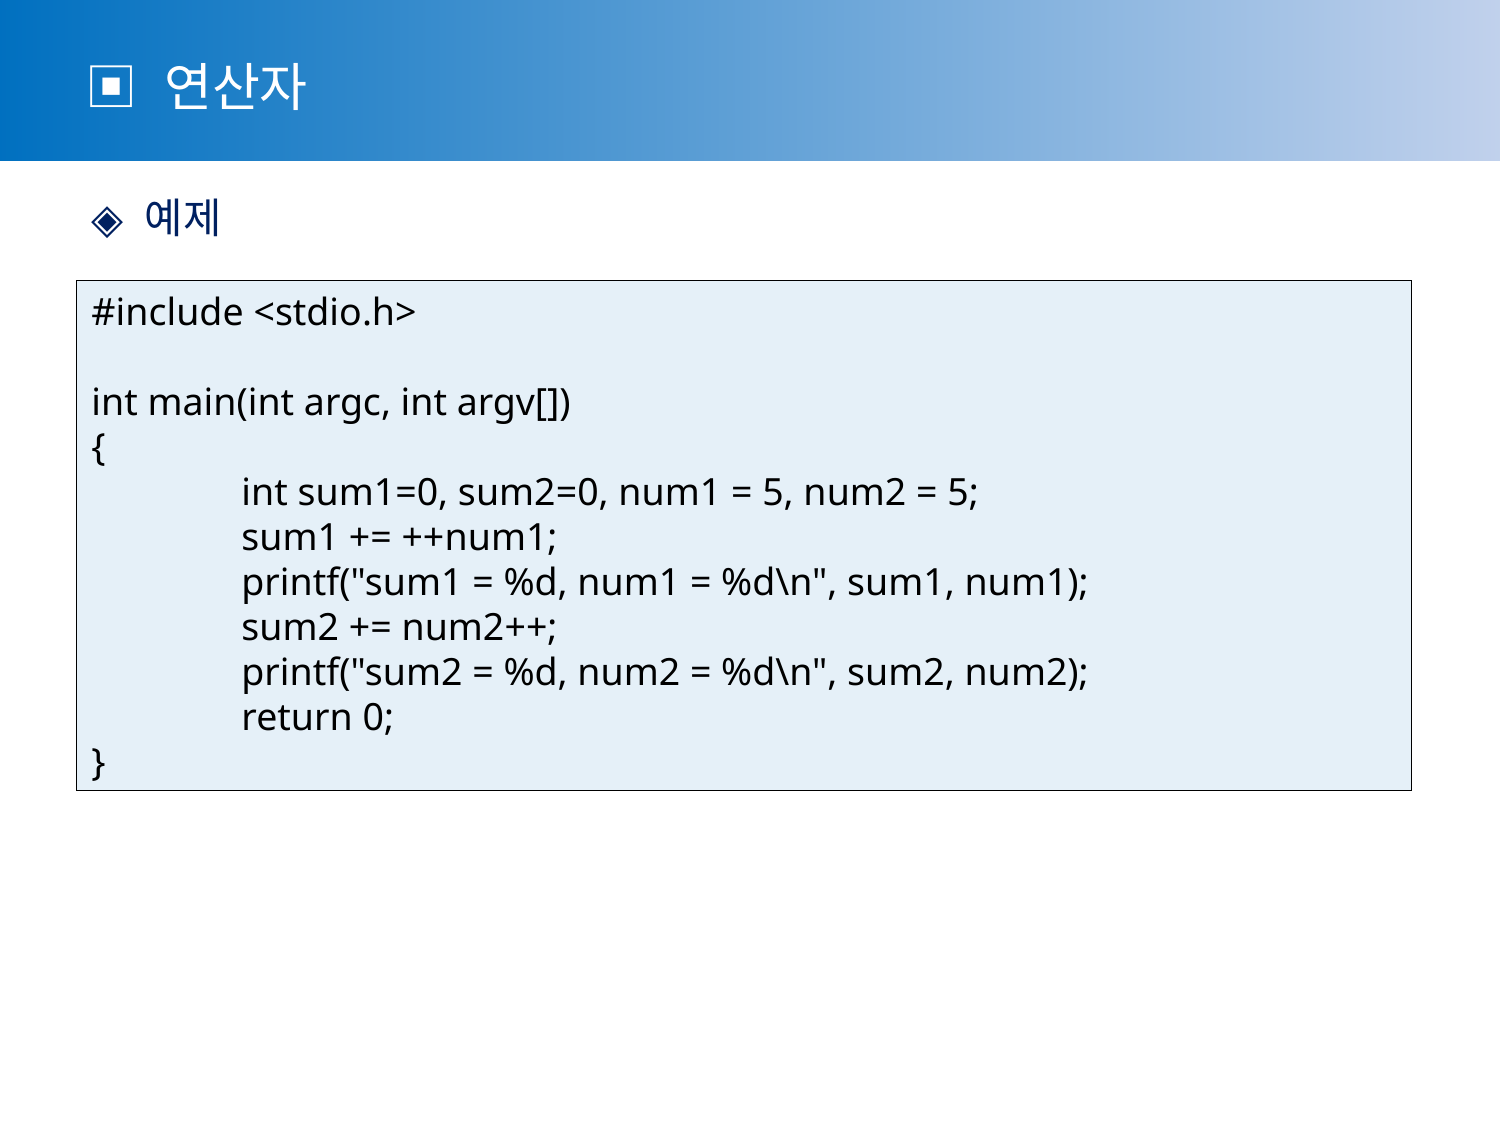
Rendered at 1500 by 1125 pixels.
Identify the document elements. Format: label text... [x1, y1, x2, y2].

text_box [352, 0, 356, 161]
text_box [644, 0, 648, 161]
text_box #include <stdio.h> int main(int argc, int argv[]) { int sum1=0, sum2=0, num1 = 5, num2 = 5; sum1 += ++num1; printf("sum1 = %d, num1 = %d\n", sum1, num1); sum2 += num2++; printf("sum2 = %d, num2 = %d\n", sum2, num2); return 0; } [76, 280, 1412, 791]
text_box ◈ 예제 [668, 0, 672, 161]
text_box ◈ 예제 [67, 184, 1424, 250]
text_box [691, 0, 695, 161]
text_box [410, 0, 414, 161]
text_box ▣ 연산자 [70, 47, 323, 125]
